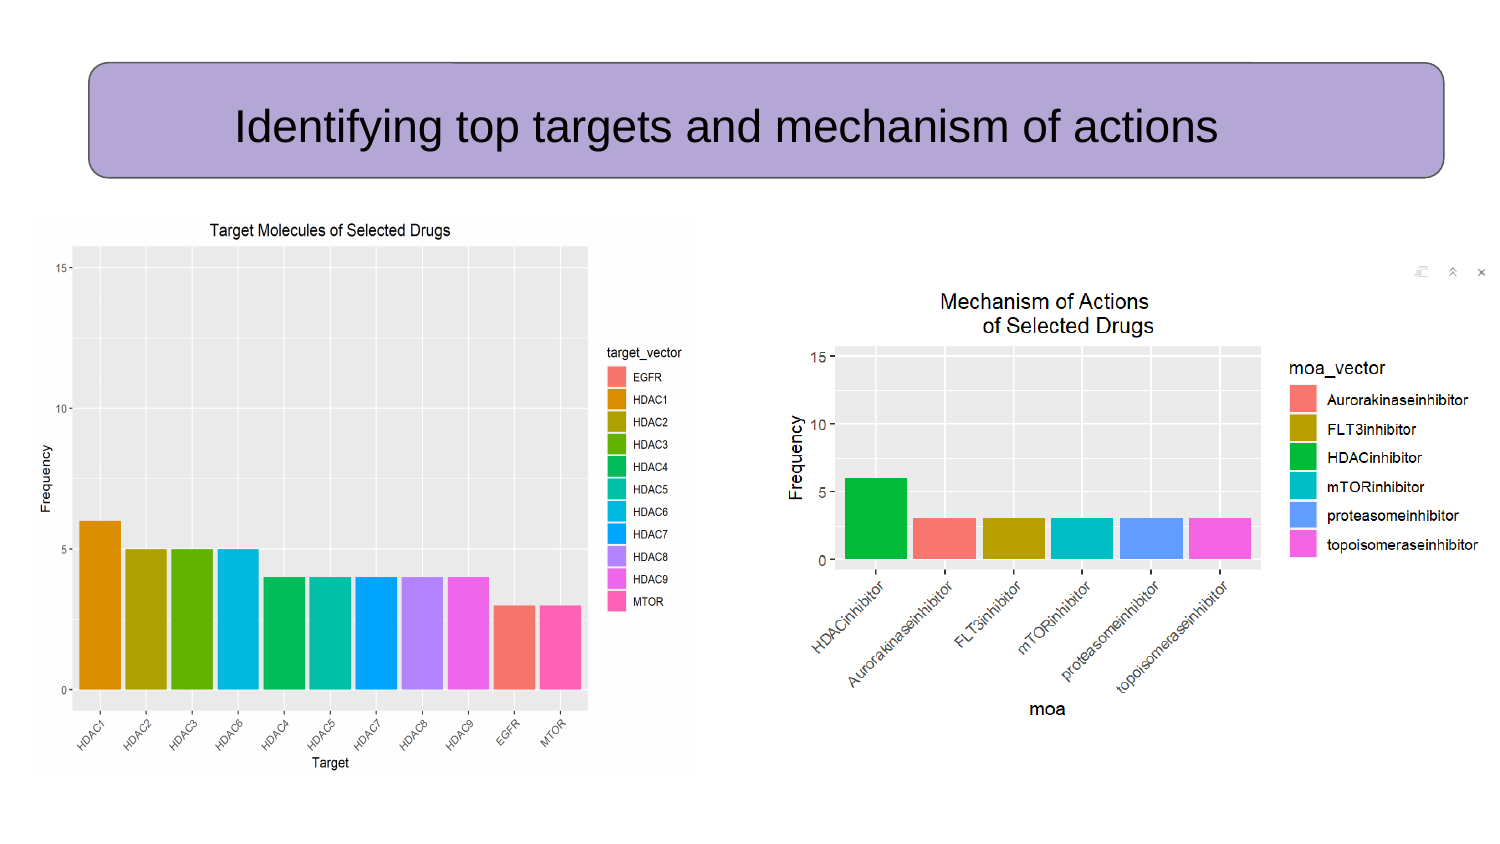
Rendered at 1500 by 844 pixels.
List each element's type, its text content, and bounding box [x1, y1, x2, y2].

picture [33, 216, 694, 778]
text_box [91, 62, 1444, 178]
title Identifying top targets and mechanism of actions [34, 73, 1432, 168]
picture [769, 265, 1490, 729]
